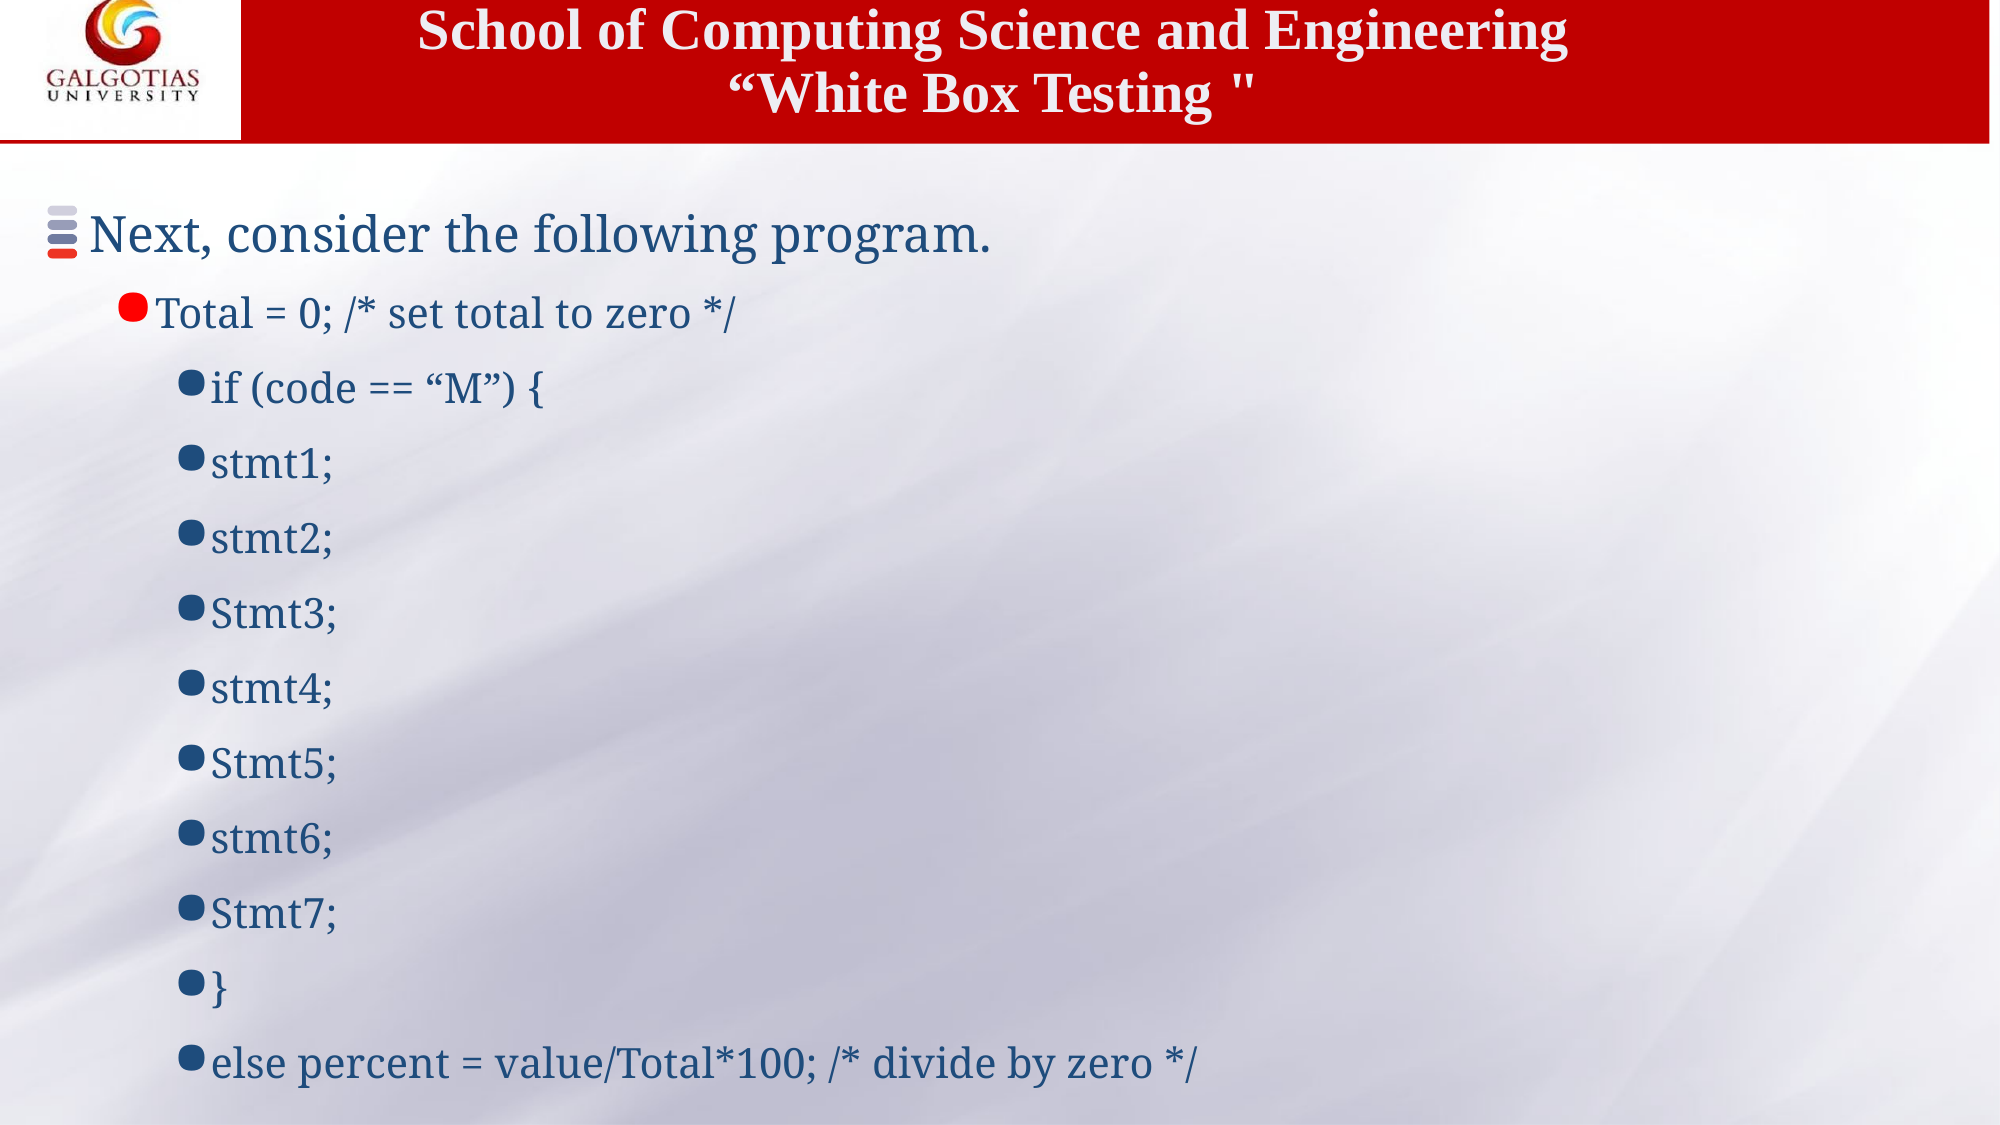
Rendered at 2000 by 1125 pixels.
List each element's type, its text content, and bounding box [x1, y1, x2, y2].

list Next, consider the following program. Total = 0; /* set total to zero */ if (code == “M”) { stmt1; stmt2; Stmt3; stmt4; Stmt5; stmt6; Stmt7; } else percent = value/Total*100; /* divide by zero */ [31, 164, 1957, 1078]
text_box School of Computing Science and Engineering “White Box Testing " [244, 0, 1990, 144]
picture [0, 0, 241, 140]
picture [0, 0, 2000, 1125]
